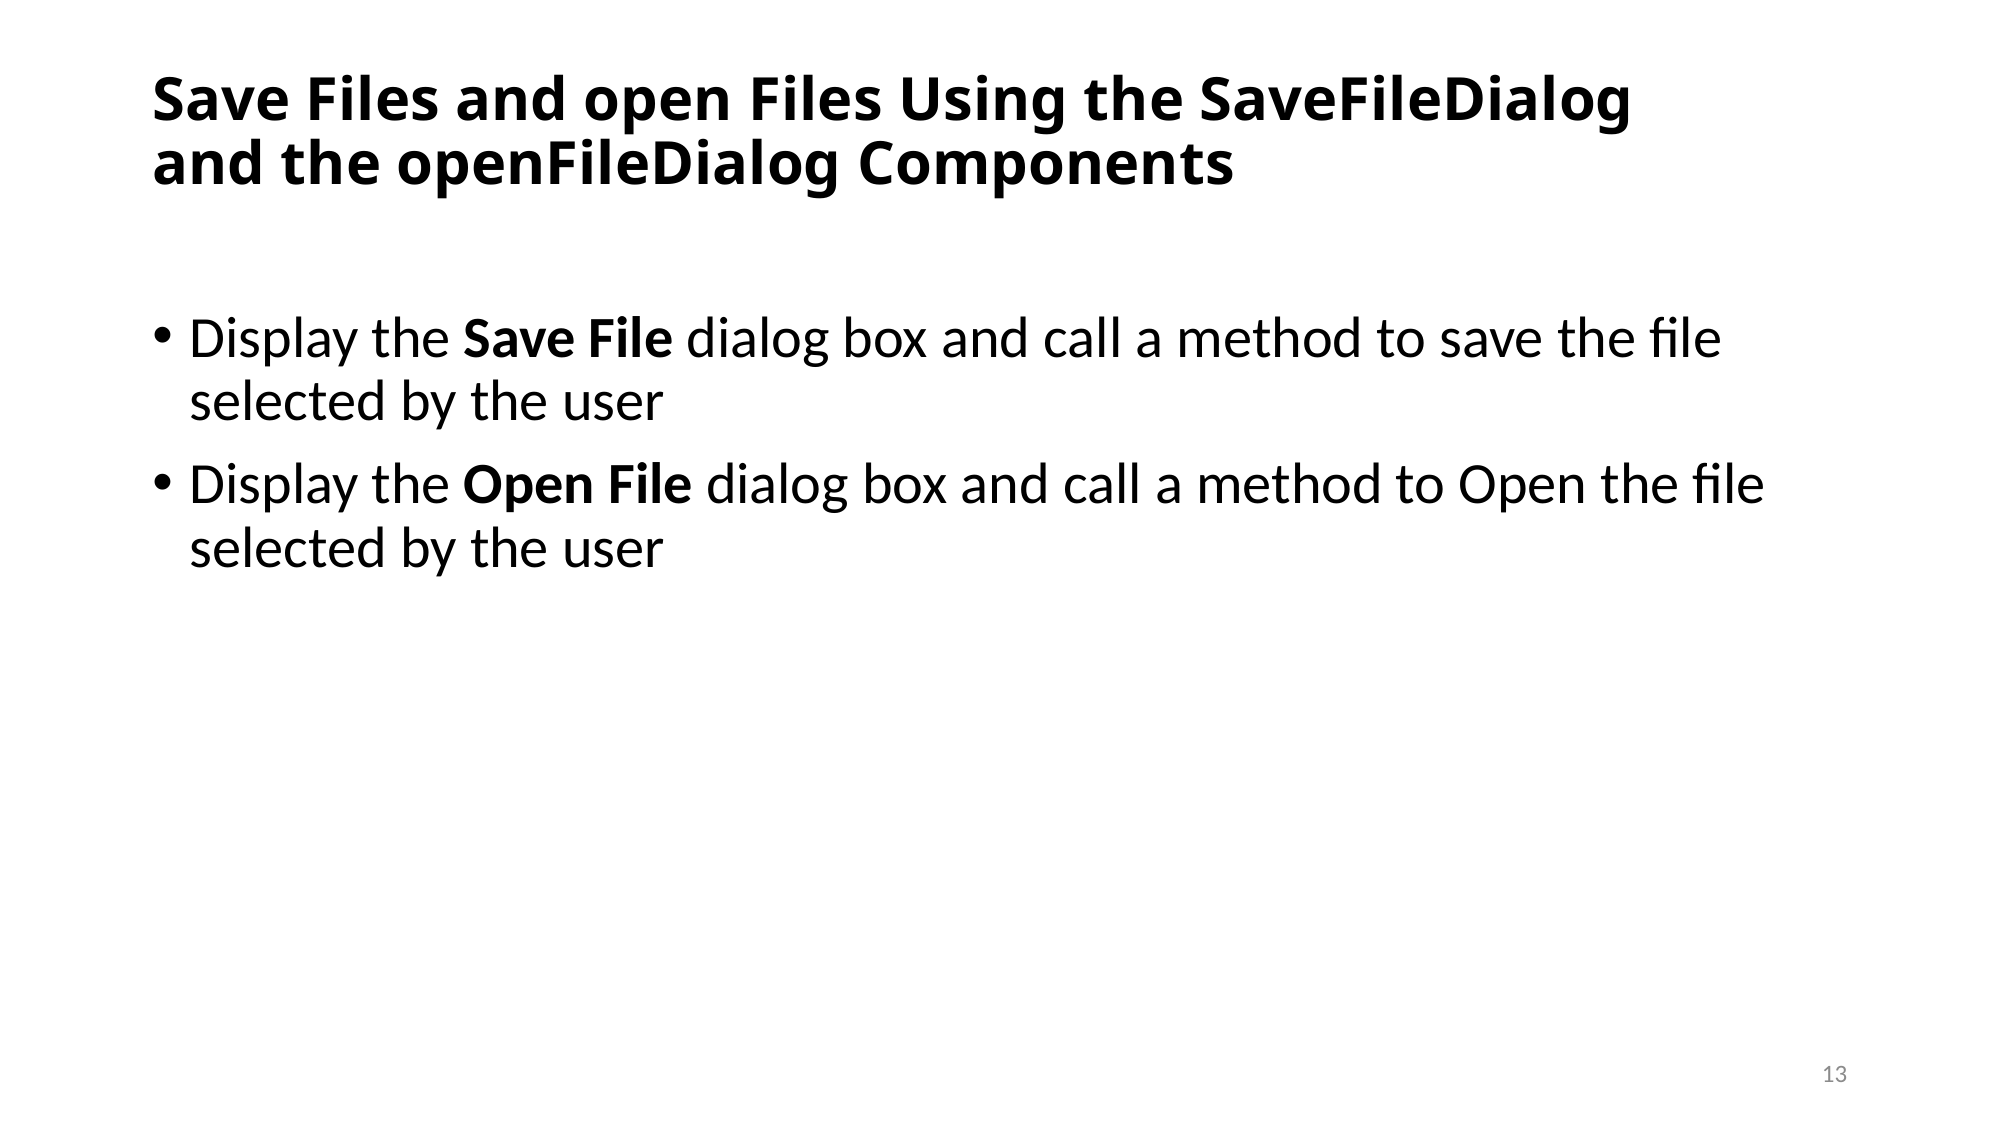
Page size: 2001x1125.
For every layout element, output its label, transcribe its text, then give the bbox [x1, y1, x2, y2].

list Display the Save File dialog box and call a method to save the file selected by the user Display the Open File dialog box and call a method to Open the file selected by the user [137, 299, 1863, 1014]
slide_number 13 [1412, 1042, 1863, 1103]
title Save Files and open Files Using the SaveFileDialog and the openFileDialog Components [137, 59, 1863, 278]
